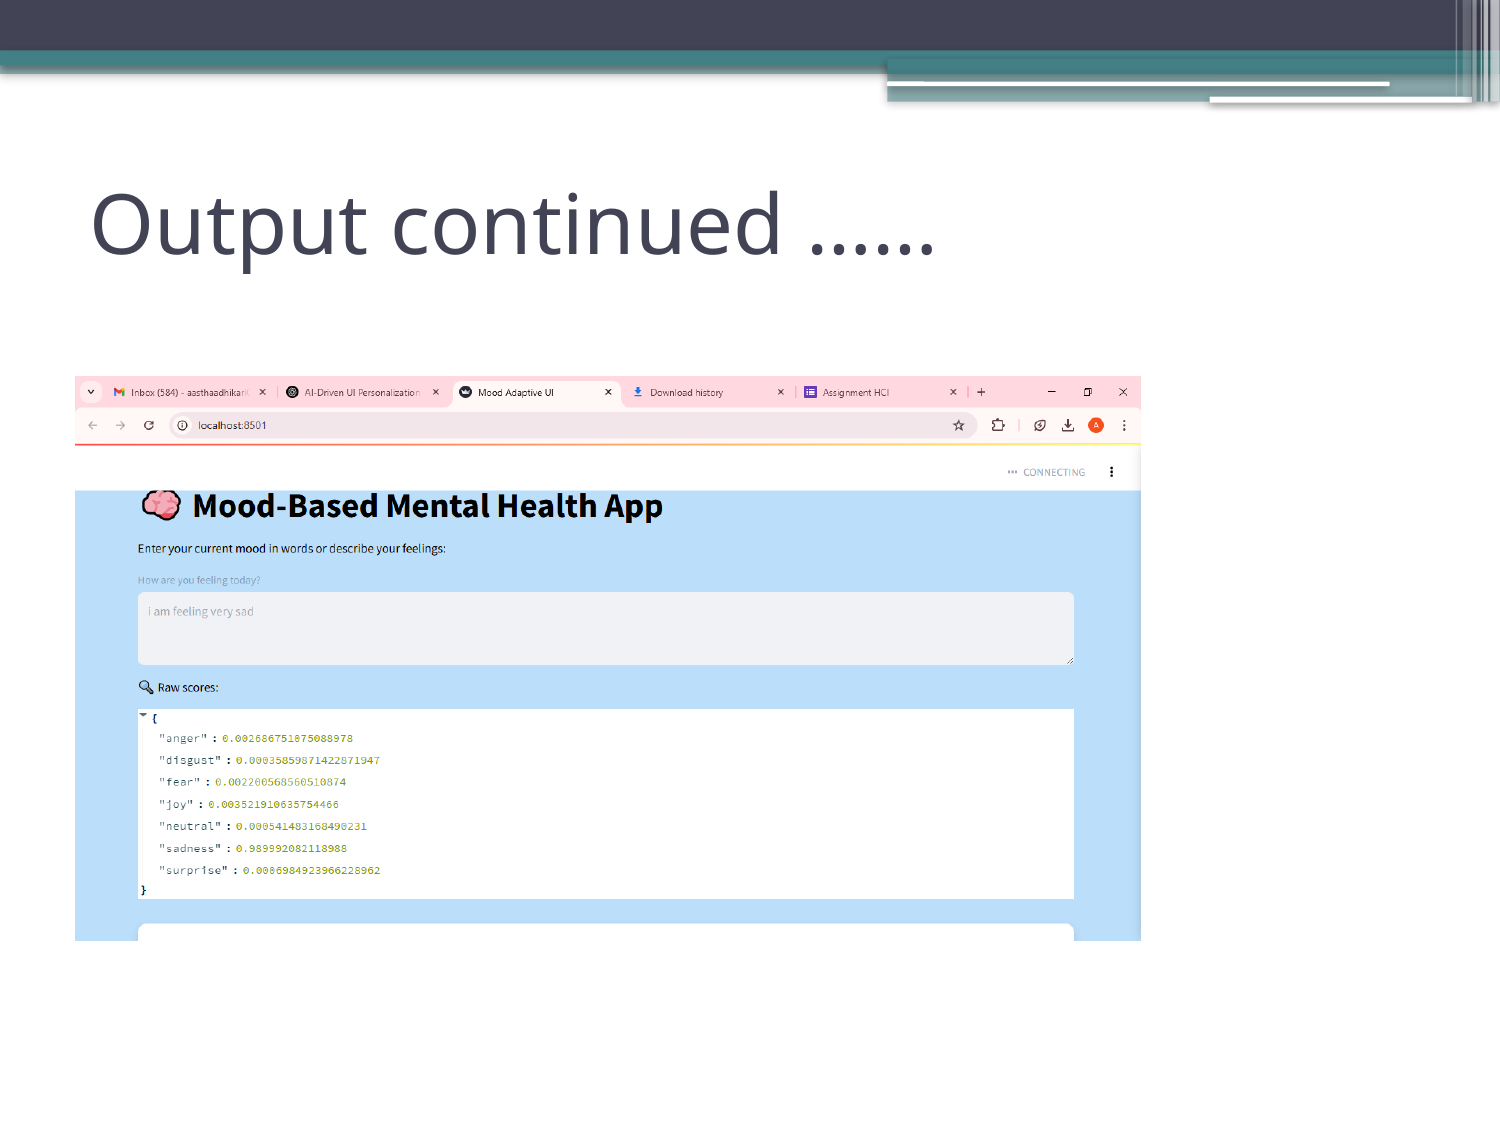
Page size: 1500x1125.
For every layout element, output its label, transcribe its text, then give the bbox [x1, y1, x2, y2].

title Output continued …… [75, 134, 1425, 309]
picture [74, 375, 1141, 942]
